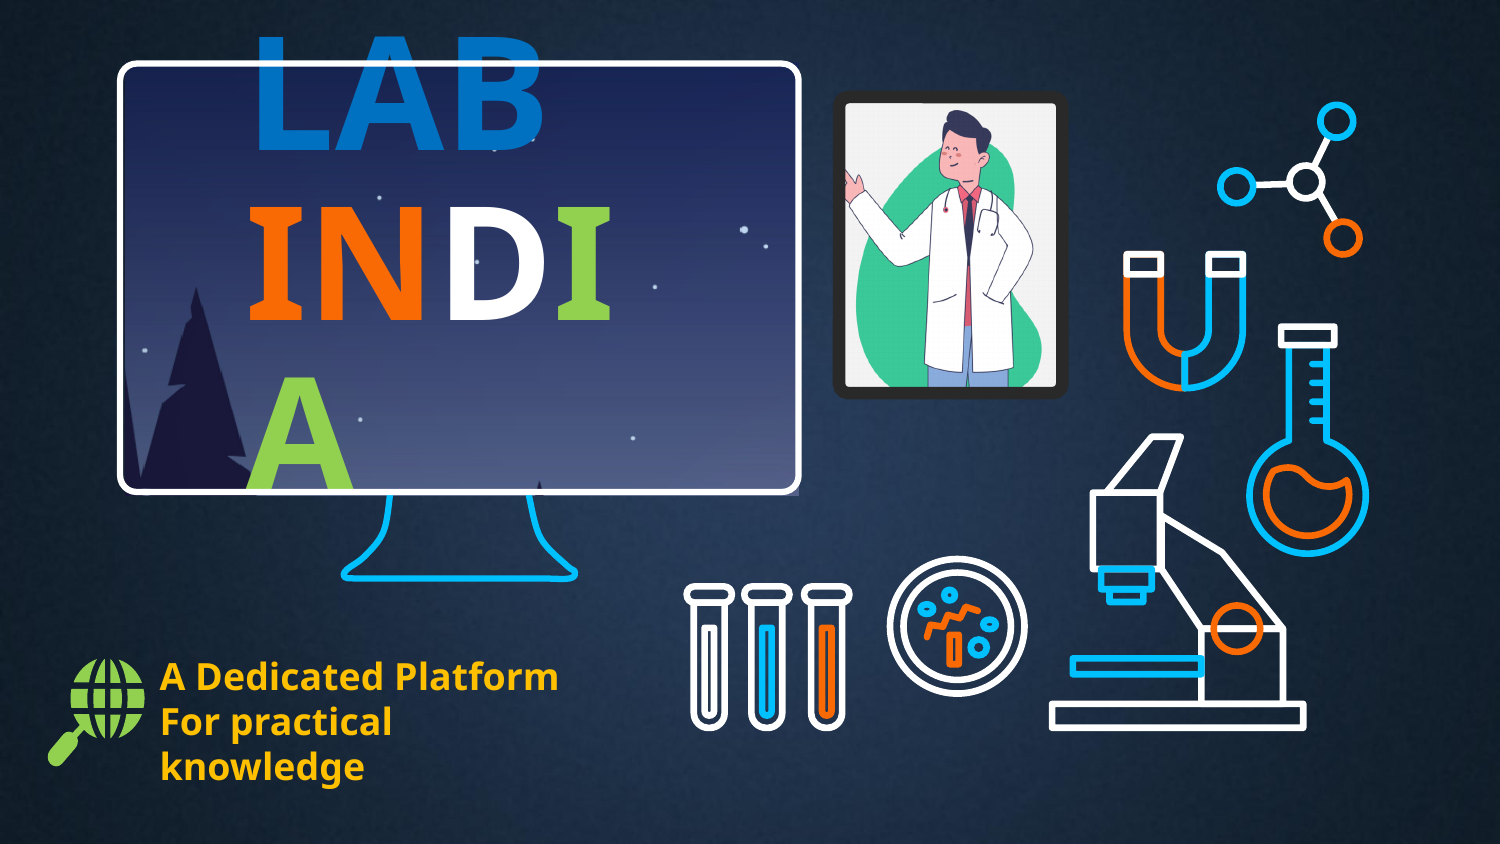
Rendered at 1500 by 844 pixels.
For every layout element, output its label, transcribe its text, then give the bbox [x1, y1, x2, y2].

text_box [46, 658, 146, 767]
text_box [1245, 323, 1370, 558]
text_box A Dedicated Platform For practical knowledge [144, 645, 585, 796]
picture [0, 0, 1500, 844]
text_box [683, 582, 853, 732]
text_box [1223, 93, 1380, 245]
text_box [1123, 250, 1247, 392]
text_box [1048, 433, 1307, 732]
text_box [886, 555, 1029, 698]
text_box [119, 63, 799, 580]
